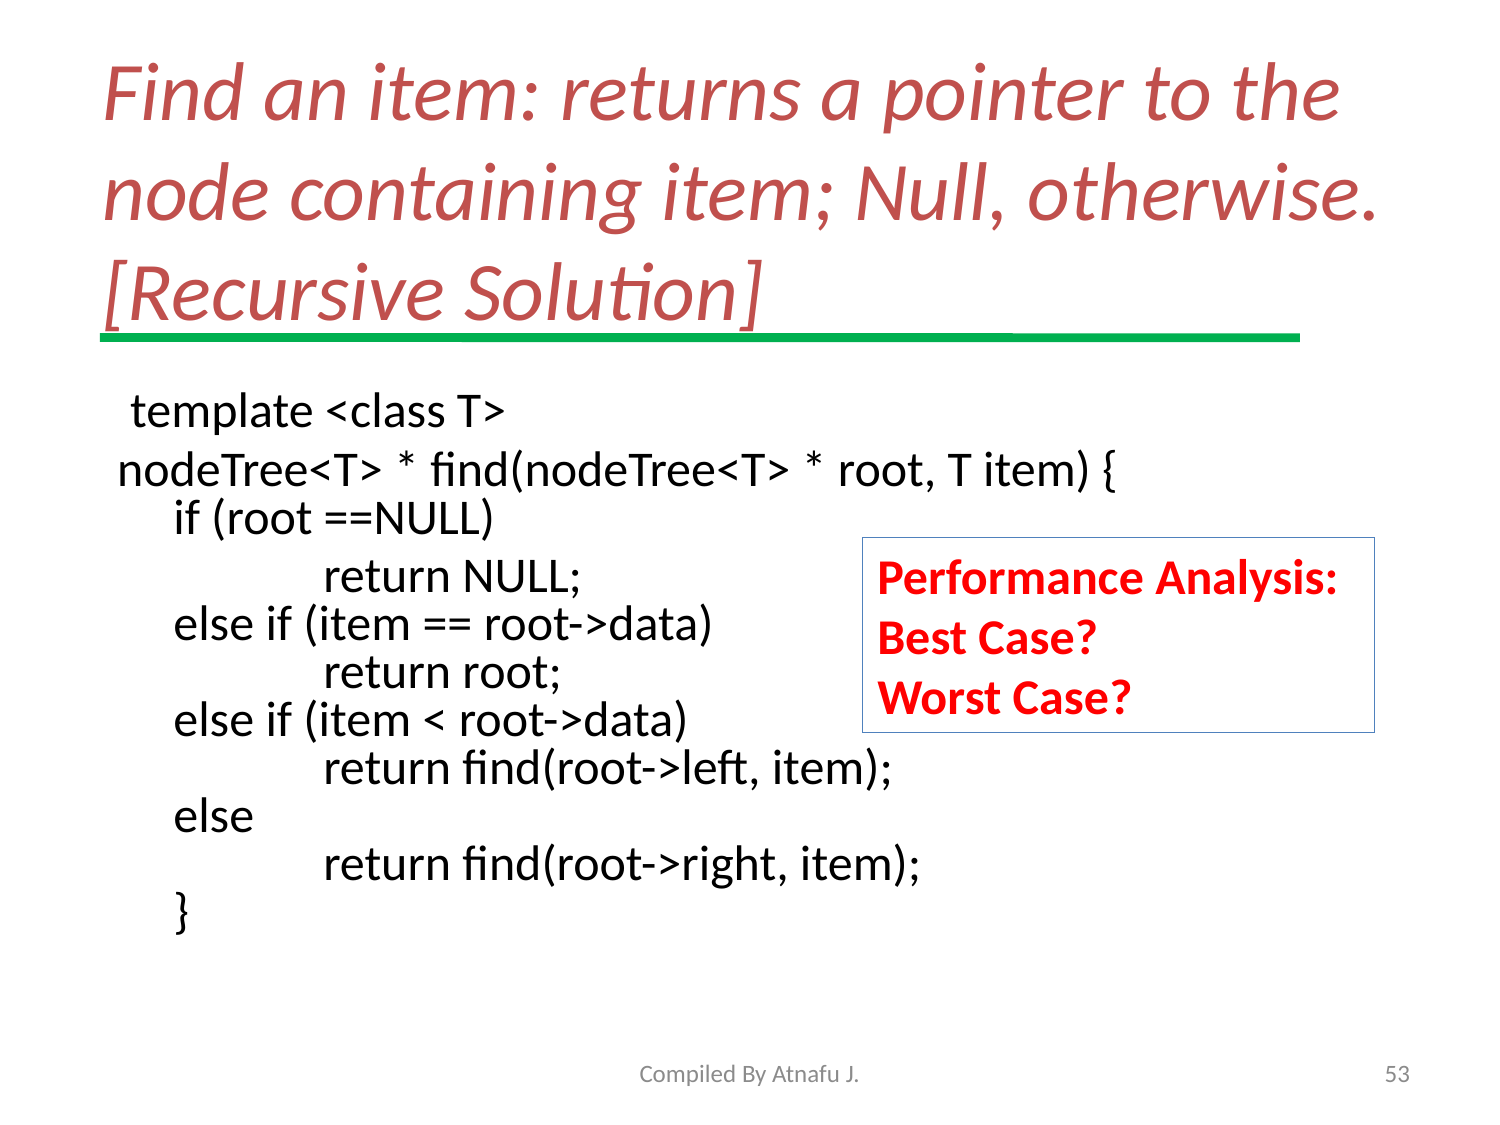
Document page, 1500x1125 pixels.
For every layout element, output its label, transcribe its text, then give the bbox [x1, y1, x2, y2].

footer Compiled By Atnafu J. [512, 1042, 988, 1103]
list template <class T> nodeTree<T> * find(nodeTree<T> * root, T item) { if (root ==NULL) return NULL; else if (item == root->data) return root; else if (item < root->data) return find(root->left, item); else return find(root->right, item); } [101, 375, 1377, 1050]
text_box Performance Analysis: Best Case? Worst Case? [862, 537, 1375, 733]
slide_number 53 [1074, 1042, 1425, 1103]
title Find an item: returns a pointer to the node containing item; Null, otherwise. [Recursive Solution] [87, 50, 1438, 325]
